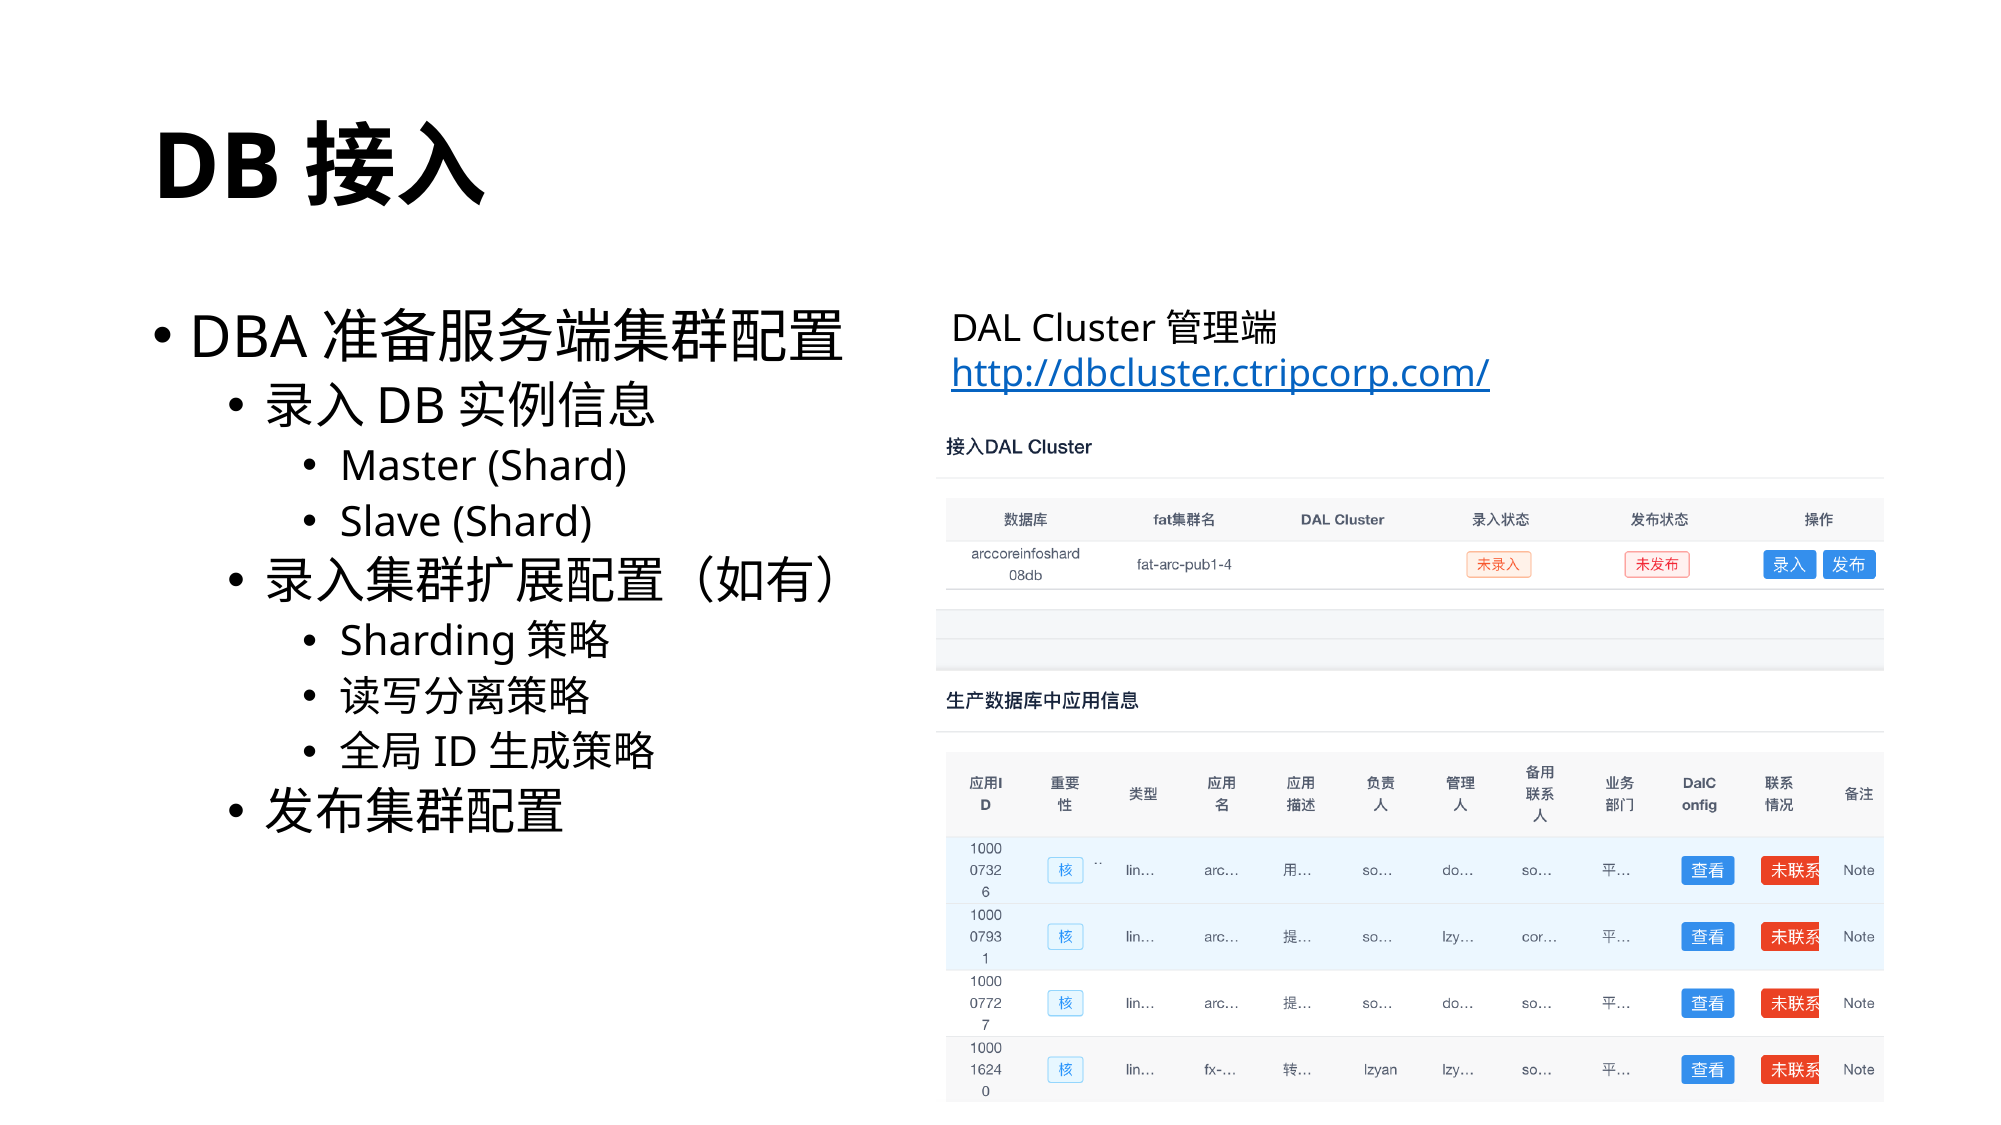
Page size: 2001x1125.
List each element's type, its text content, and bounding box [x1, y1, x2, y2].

picture [936, 424, 1884, 1102]
title DB接入 [137, 59, 1863, 278]
list DBA准备服务端集群配置 录入DB实例信息 Master (Shard) Slave (Shard) 录入集群扩展配置（如有） Sharding策略 读写分离策略 全局ID生成策略 发布集群配置 [137, 299, 1863, 1014]
text_box DAL Cluster管理端 http://dbcluster.ctripcorp.com/ [936, 296, 1523, 408]
